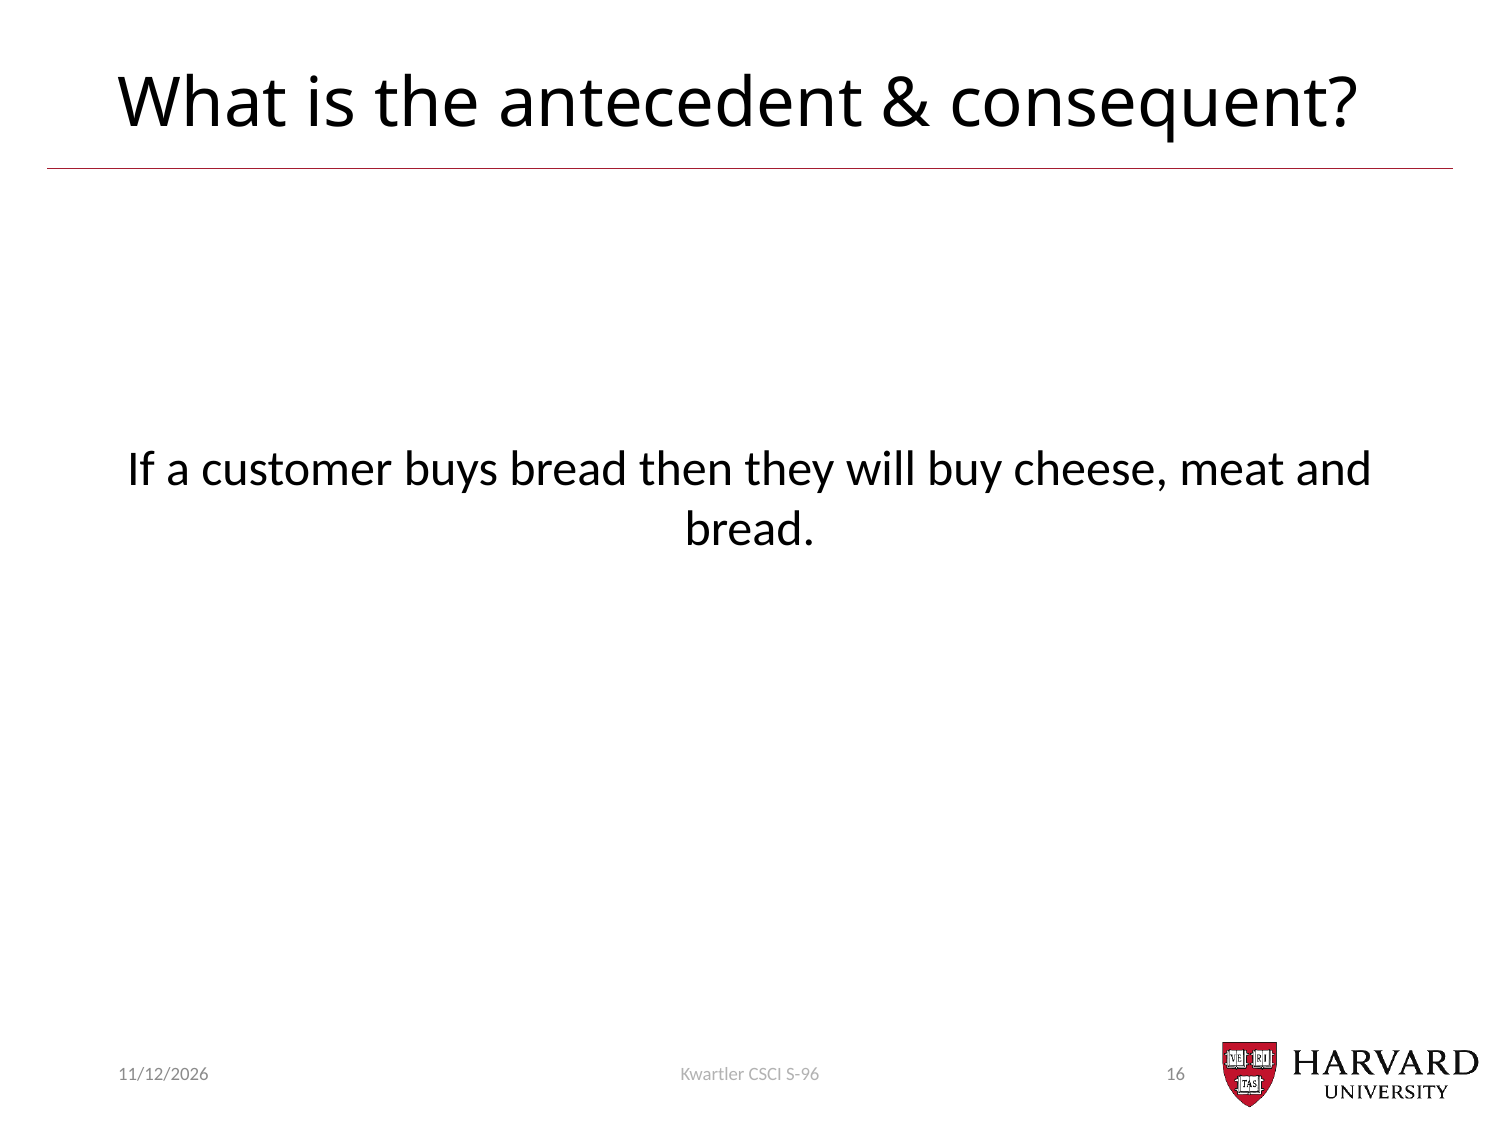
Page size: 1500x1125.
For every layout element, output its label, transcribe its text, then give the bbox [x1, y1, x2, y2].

text_box If a customer buys bread then they will buy cheese, meat and bread. [102, 427, 1397, 563]
slide_number 16 [1059, 1042, 1200, 1103]
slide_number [103, 1042, 441, 1103]
picture [1200, 1024, 1500, 1125]
title What is the antecedent & consequent? [103, 59, 1397, 157]
footer Kwartler CSCI S-96 [496, 1042, 1004, 1103]
